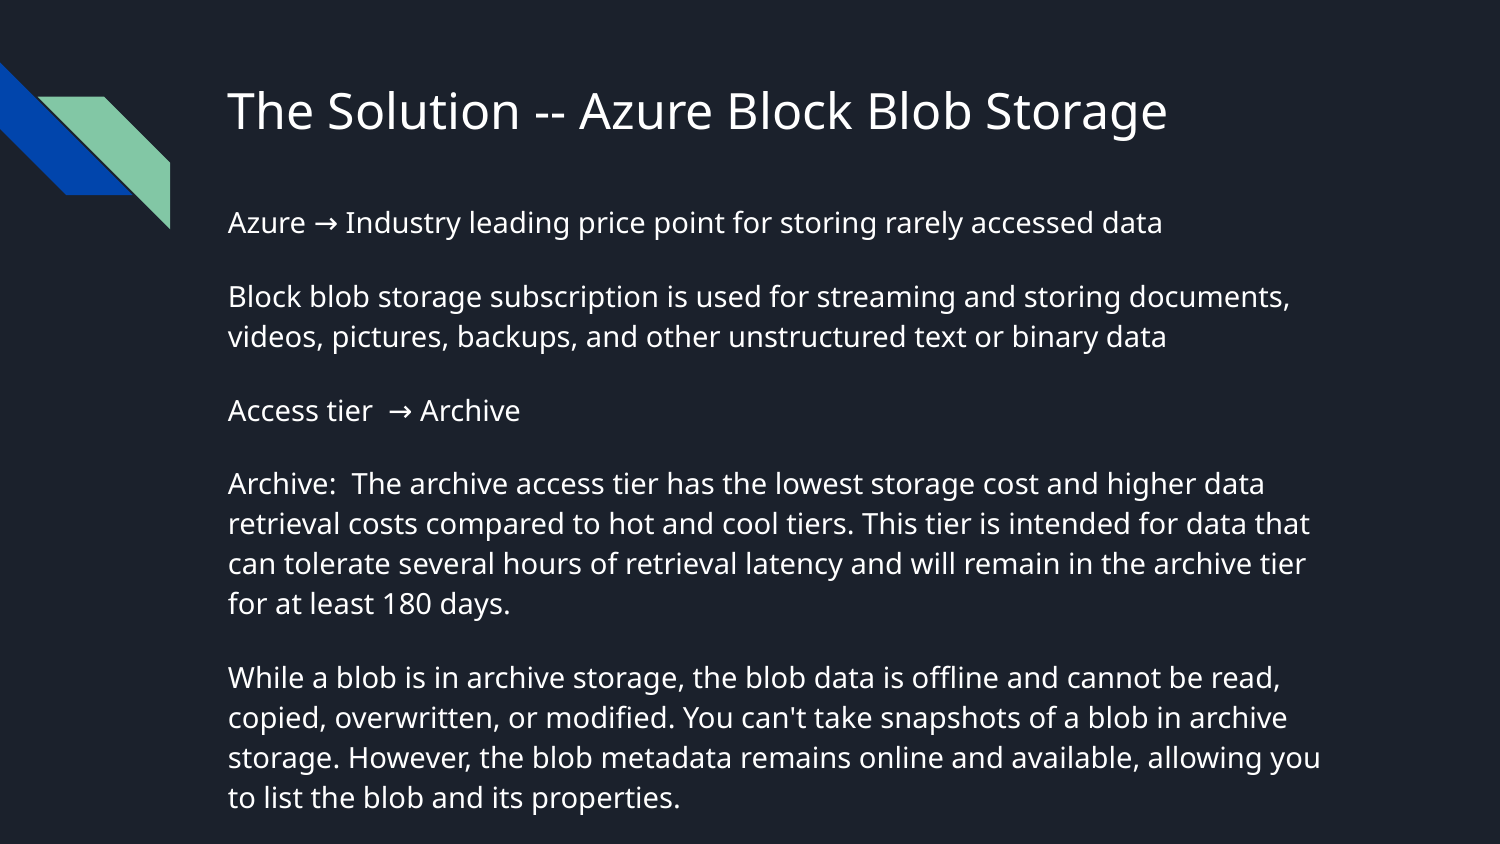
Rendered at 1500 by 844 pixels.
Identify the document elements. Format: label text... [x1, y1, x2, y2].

title The Solution -- Azure Block Blob Storage [212, 64, 1368, 176]
list Azure → Industry leading price point for storing rarely accessed data Block blob storage subscription is used for streaming and storing documents, videos, pictures, backups, and other unstructured text or binary data Access tier → Archive Archive: The archive access tier has the lowest storage cost and higher data retrieval costs compared to hot and cool tiers. This tier is intended for data that can tolerate several hours of retrieval latency and will remain in the archive tier for at least 180 days. While a blob is in archive storage, the blob data is offline and cannot be read, copied, overwritten, or modified. You can't take snapshots of a blob in archive storage. However, the blob metadata remains online and available, allowing you to list the blob and its properties. [212, 184, 1368, 788]
